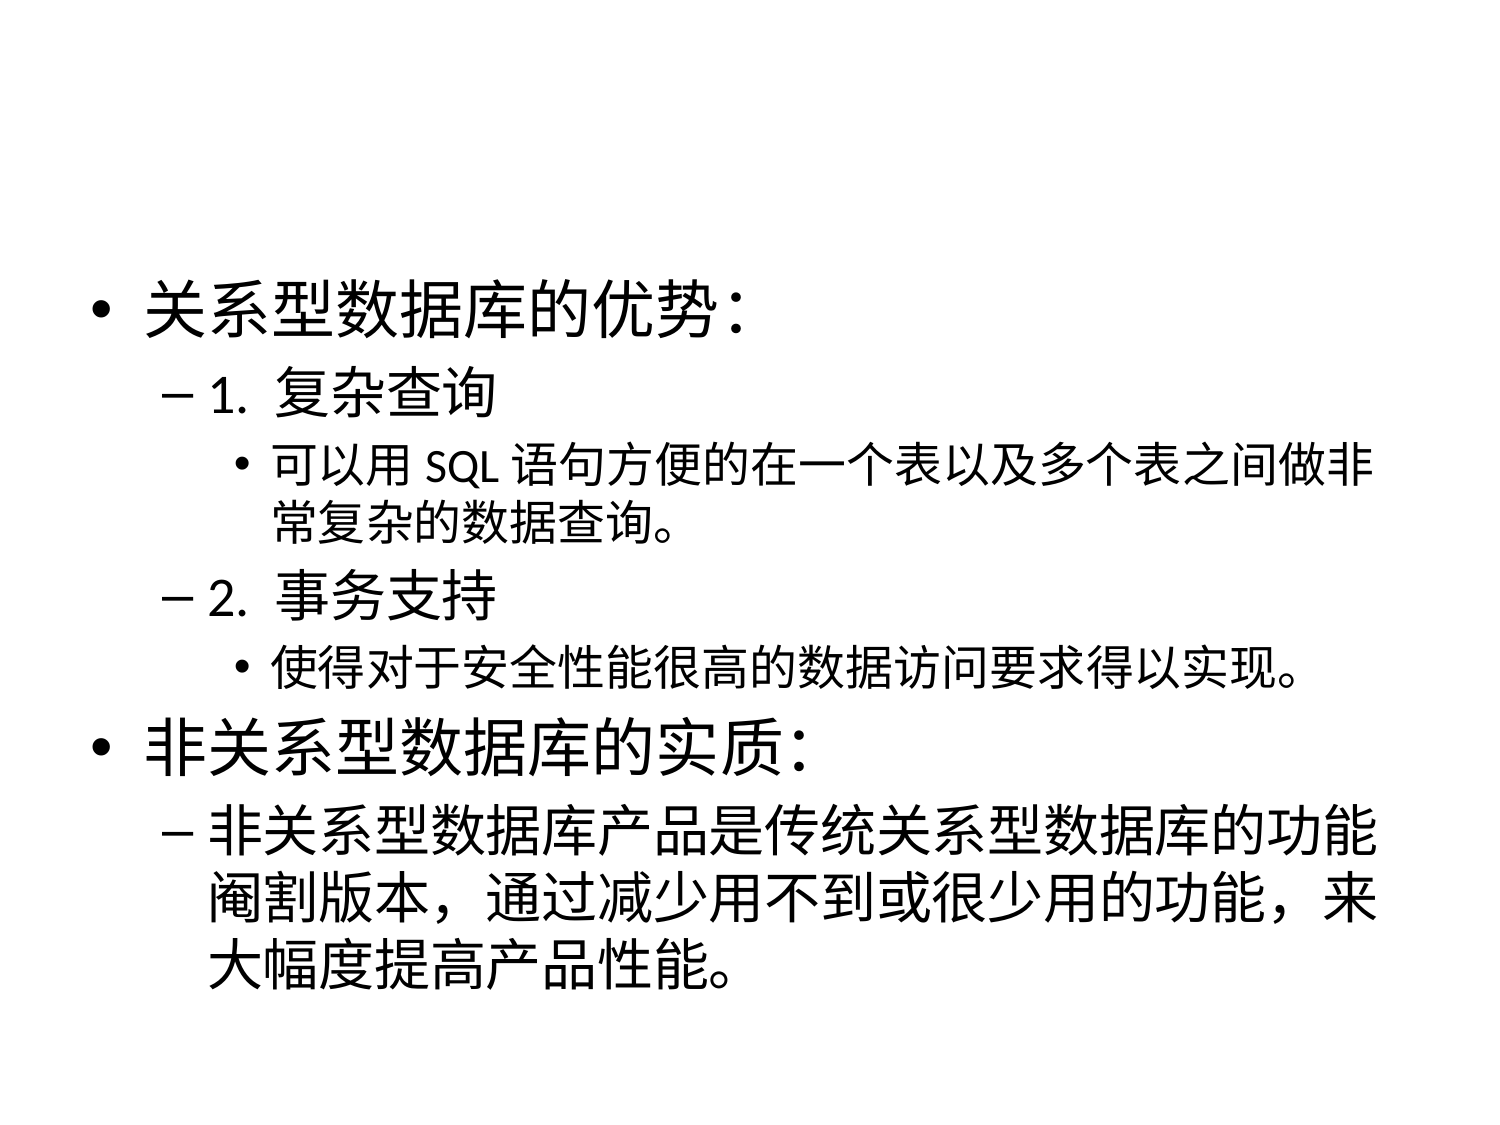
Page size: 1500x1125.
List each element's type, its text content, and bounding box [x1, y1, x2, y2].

list 关系型数据库的优势： 1. 复杂查询 可以用SQL语句方便的在一个表以及多个表之间做非常复杂的数据查询。 2. 事务支持 使得对于安全性能很高的数据访问要求得以实现。 非关系型数据库的实质： 非关系型数据库产品是传统关系型数据库的功能阉割版本，通过减少用不到或很少用的功能，来大幅度提高产品性能。 [75, 262, 1425, 1005]
